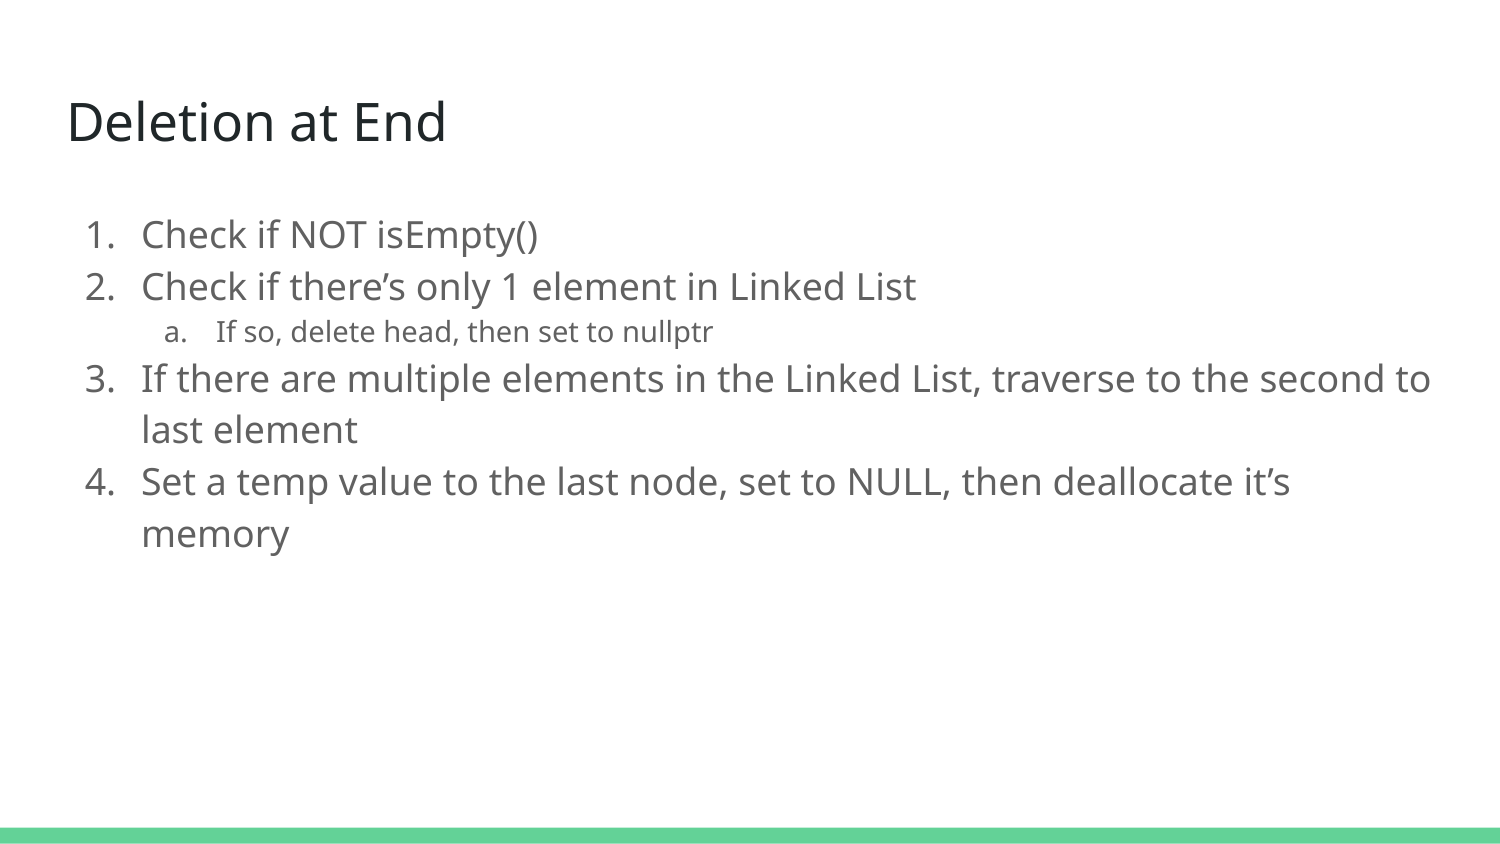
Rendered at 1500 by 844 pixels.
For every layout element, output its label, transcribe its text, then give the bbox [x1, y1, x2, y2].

list Check if NOT isEmpty() Check if there’s only 1 element in Linked List If so, delete head, then set to nullptr If there are multiple elements in the Linked List, traverse to the second to last element Set a temp value to the last node, set to NULL, then deallocate it’s memory [51, 189, 1449, 750]
title Deletion at End [51, 72, 1449, 167]
